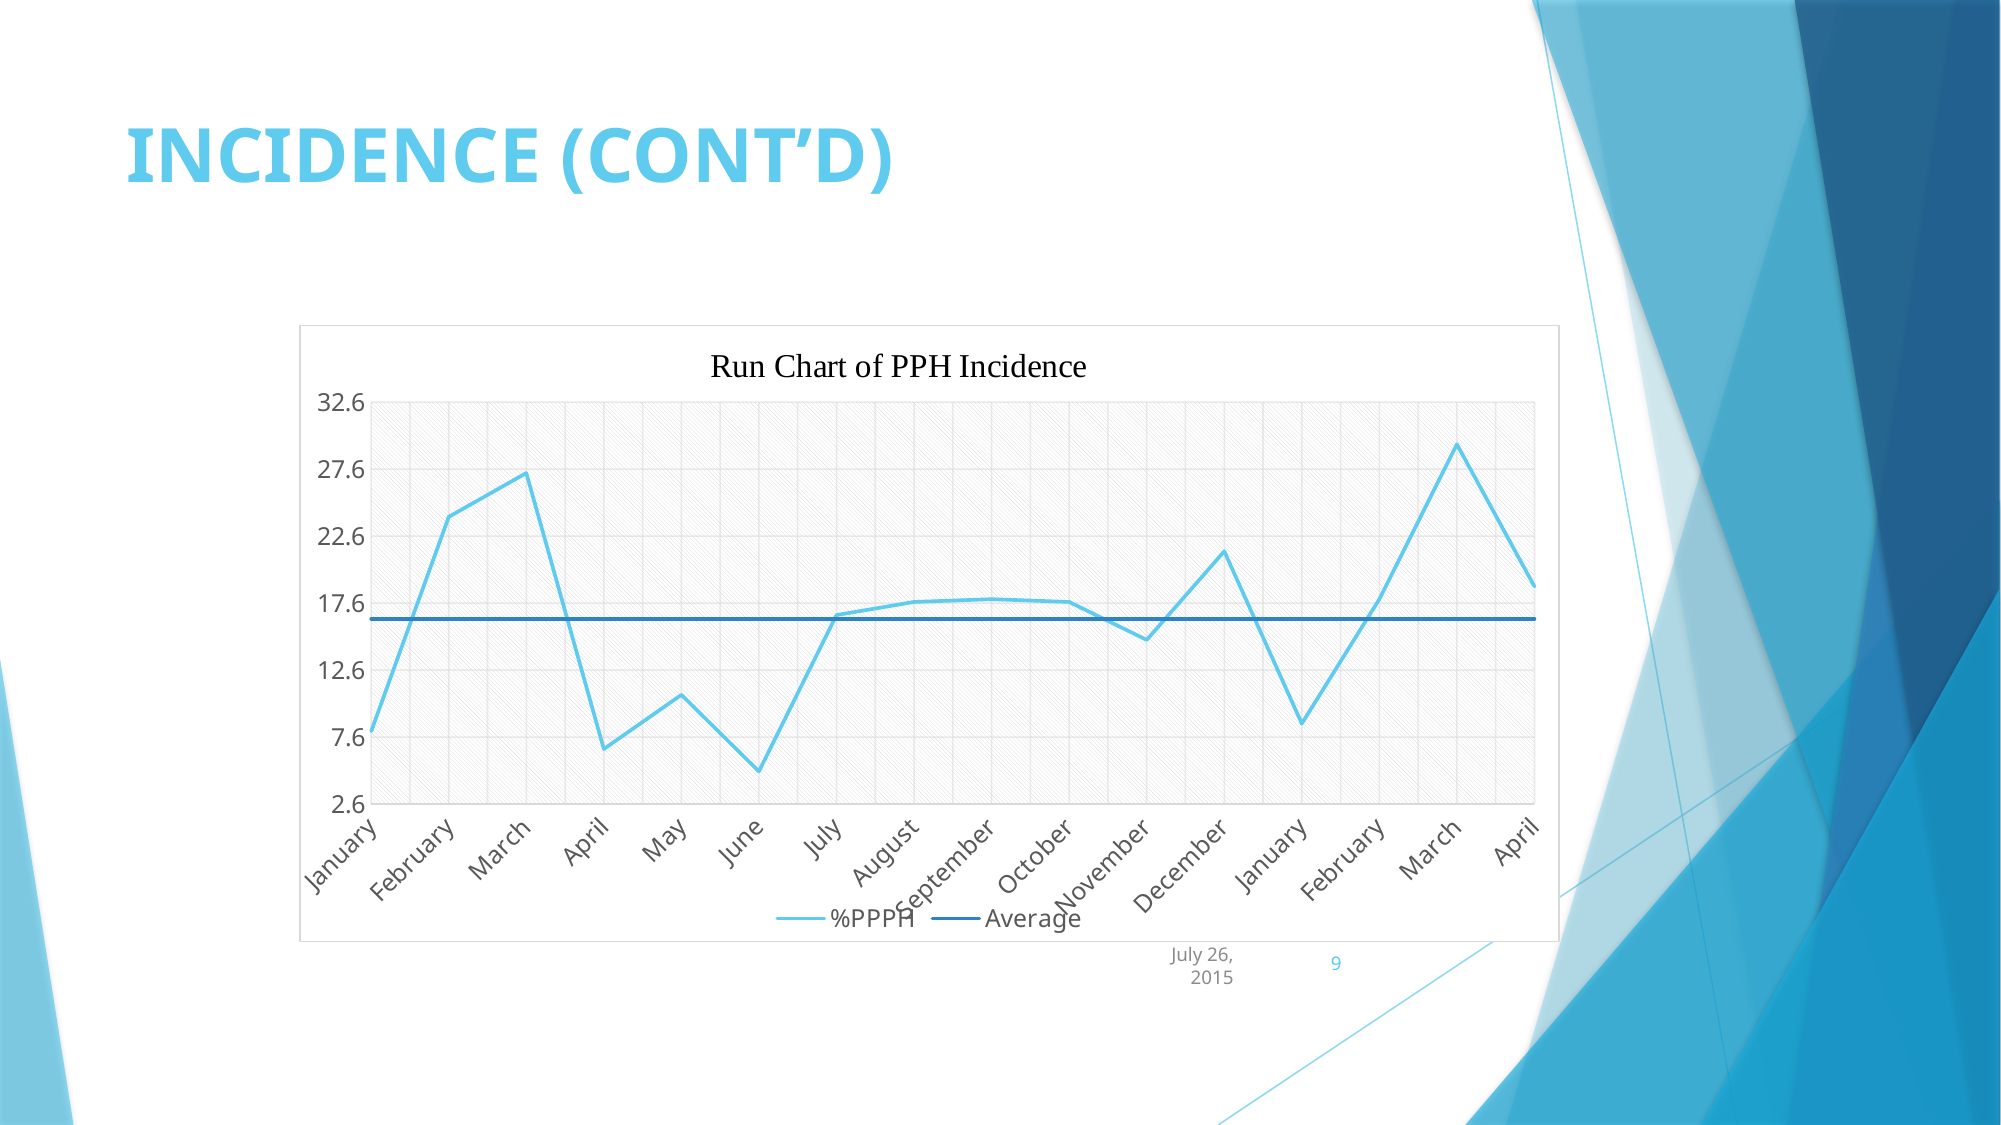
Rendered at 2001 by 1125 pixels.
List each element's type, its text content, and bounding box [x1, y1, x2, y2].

title INCIDENCE (CONT’D) [111, 99, 1522, 317]
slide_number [1136, 953, 1249, 988]
slide_number 9 [1272, 953, 1357, 988]
chart [295, 324, 1561, 943]
